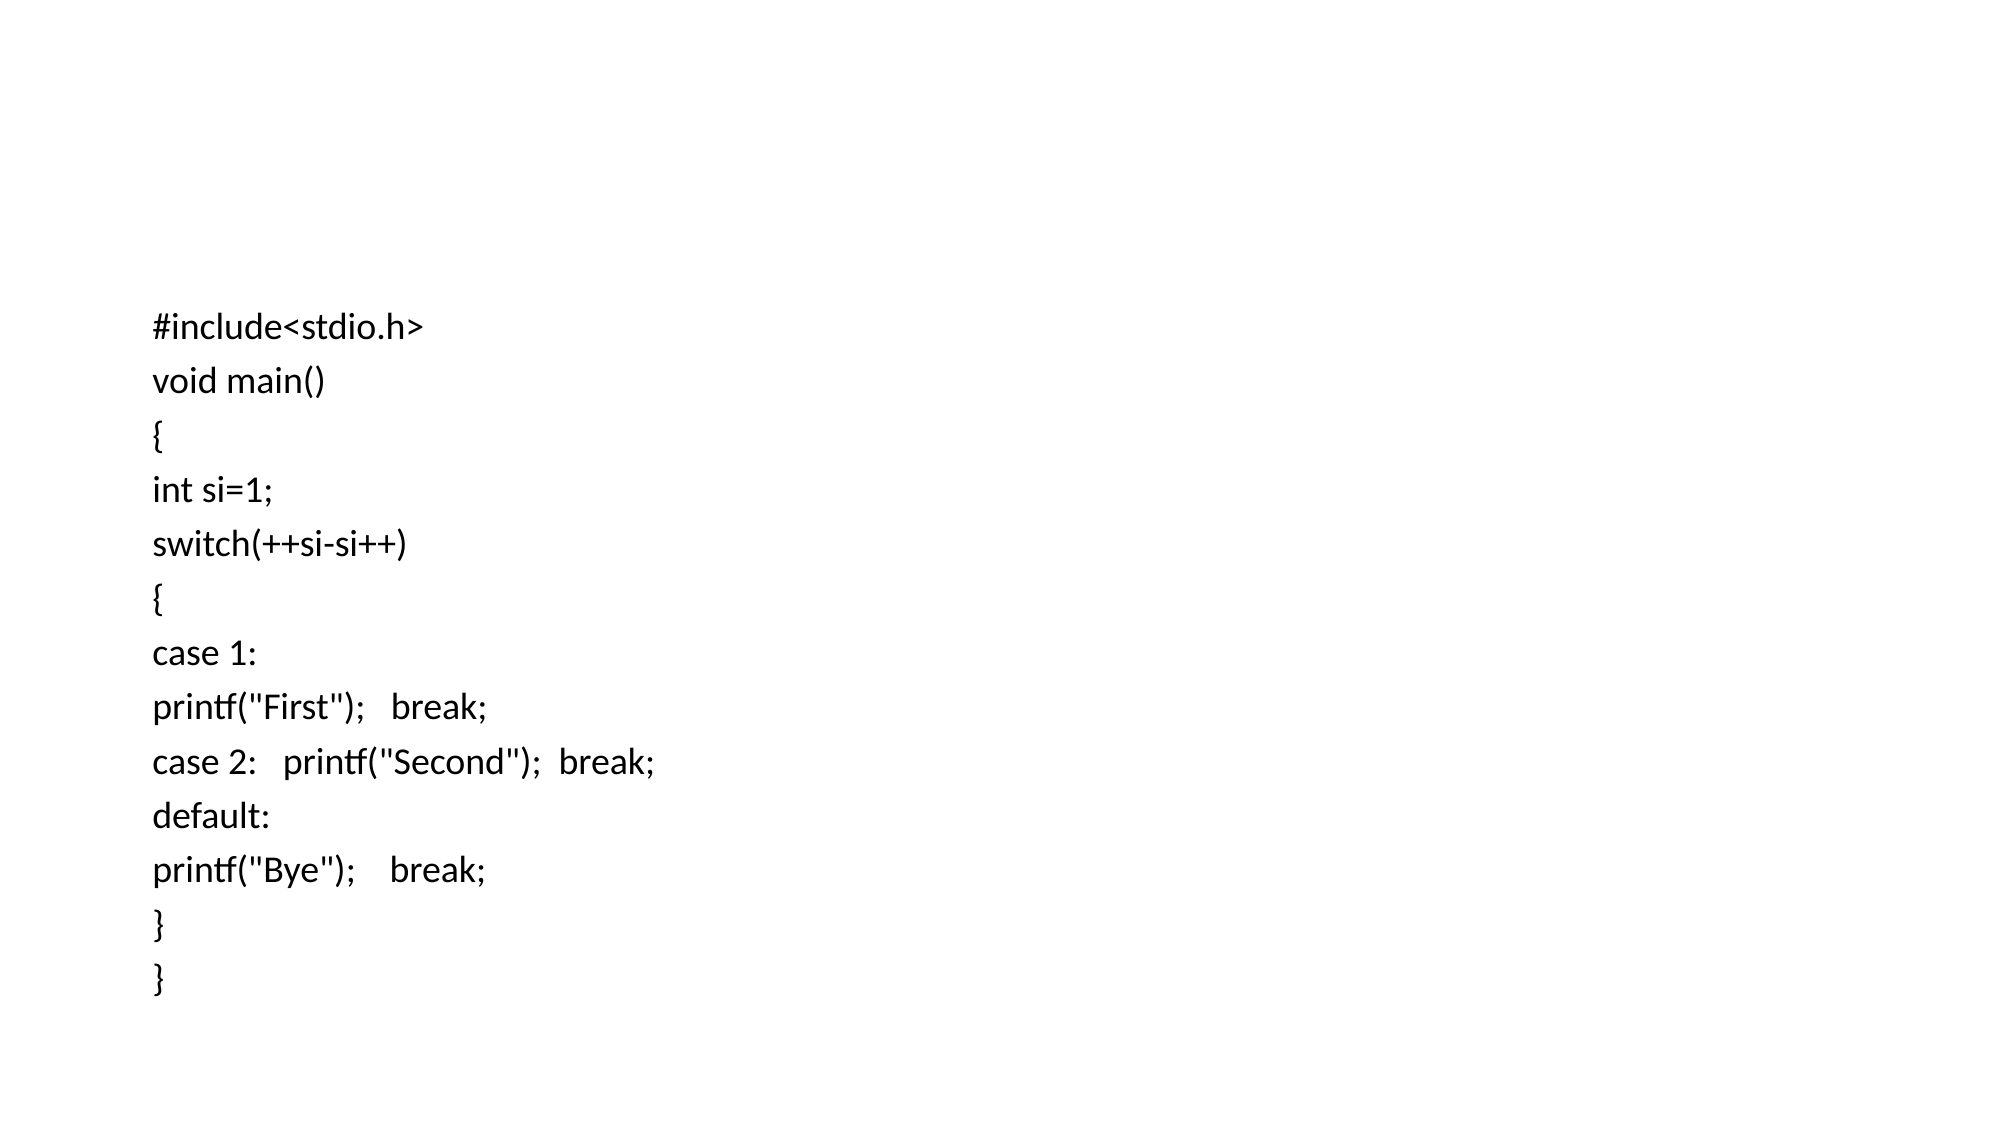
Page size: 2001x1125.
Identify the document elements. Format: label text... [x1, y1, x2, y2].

list #include<stdio.h> void main() { int si=1; switch(++si-si++) { case 1: printf("First"); break; case 2: printf("Second"); break; default: printf("Bye"); break; } } [137, 299, 1863, 1014]
